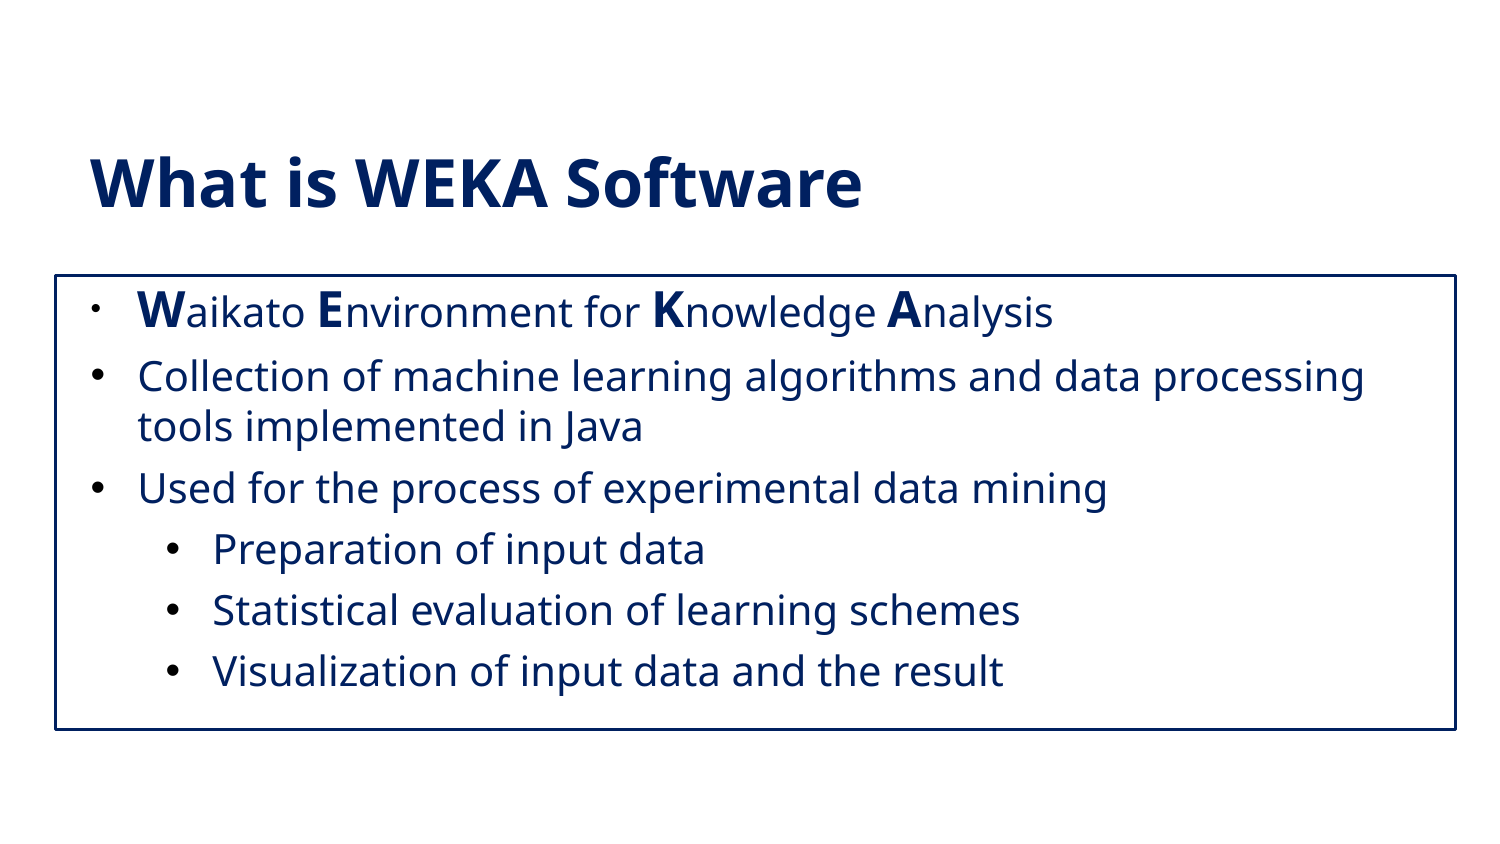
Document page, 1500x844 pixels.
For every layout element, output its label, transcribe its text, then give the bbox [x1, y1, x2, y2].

text_box What is WEKA Software [75, 126, 1163, 200]
text_box Waikato Environment for Knowledge Analysis Collection of machine learning algorithms and data processing tools implemented in Java Used for the process of experimental data mining Preparation of input data Statistical evaluation of learning schemes Visualization of input data and the result [75, 262, 1476, 730]
text_box [55, 275, 75, 730]
